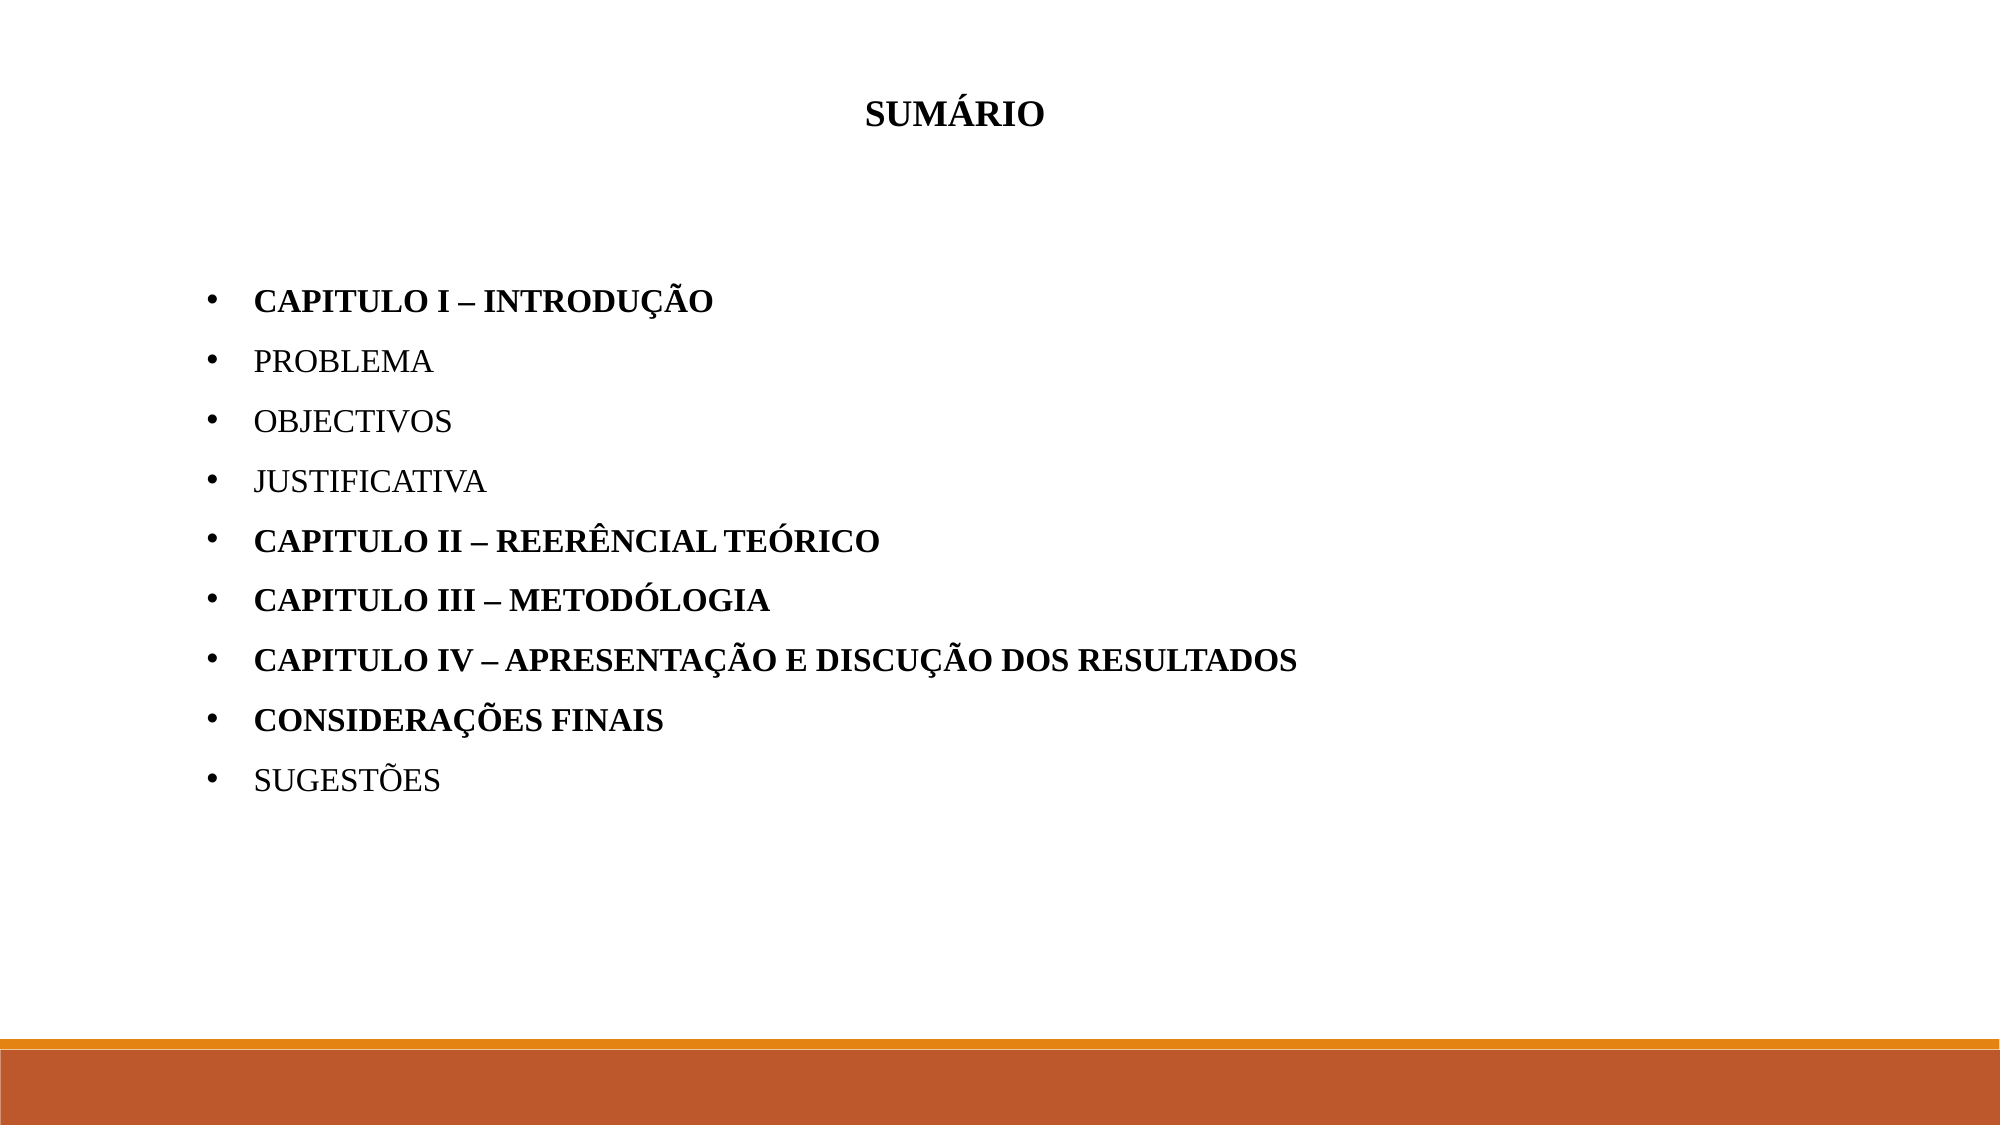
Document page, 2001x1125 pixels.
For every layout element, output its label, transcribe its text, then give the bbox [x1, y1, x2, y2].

text_box SUMÁRIO [849, 81, 1087, 142]
text_box CAPITULO I – INTRODUÇÃO PROBLEMA OBJECTIVOS JUSTIFICATIVA CAPITULO II – REERÊNCIAL TEÓRICO CAPITULO III – METODÓLOGIA CAPITULO IV – APRESENTAÇÃO E DISCUÇÃO DOS RESULTADOS CONSIDERAÇÕES FINAIS SUGESTÕES [191, 251, 1521, 806]
